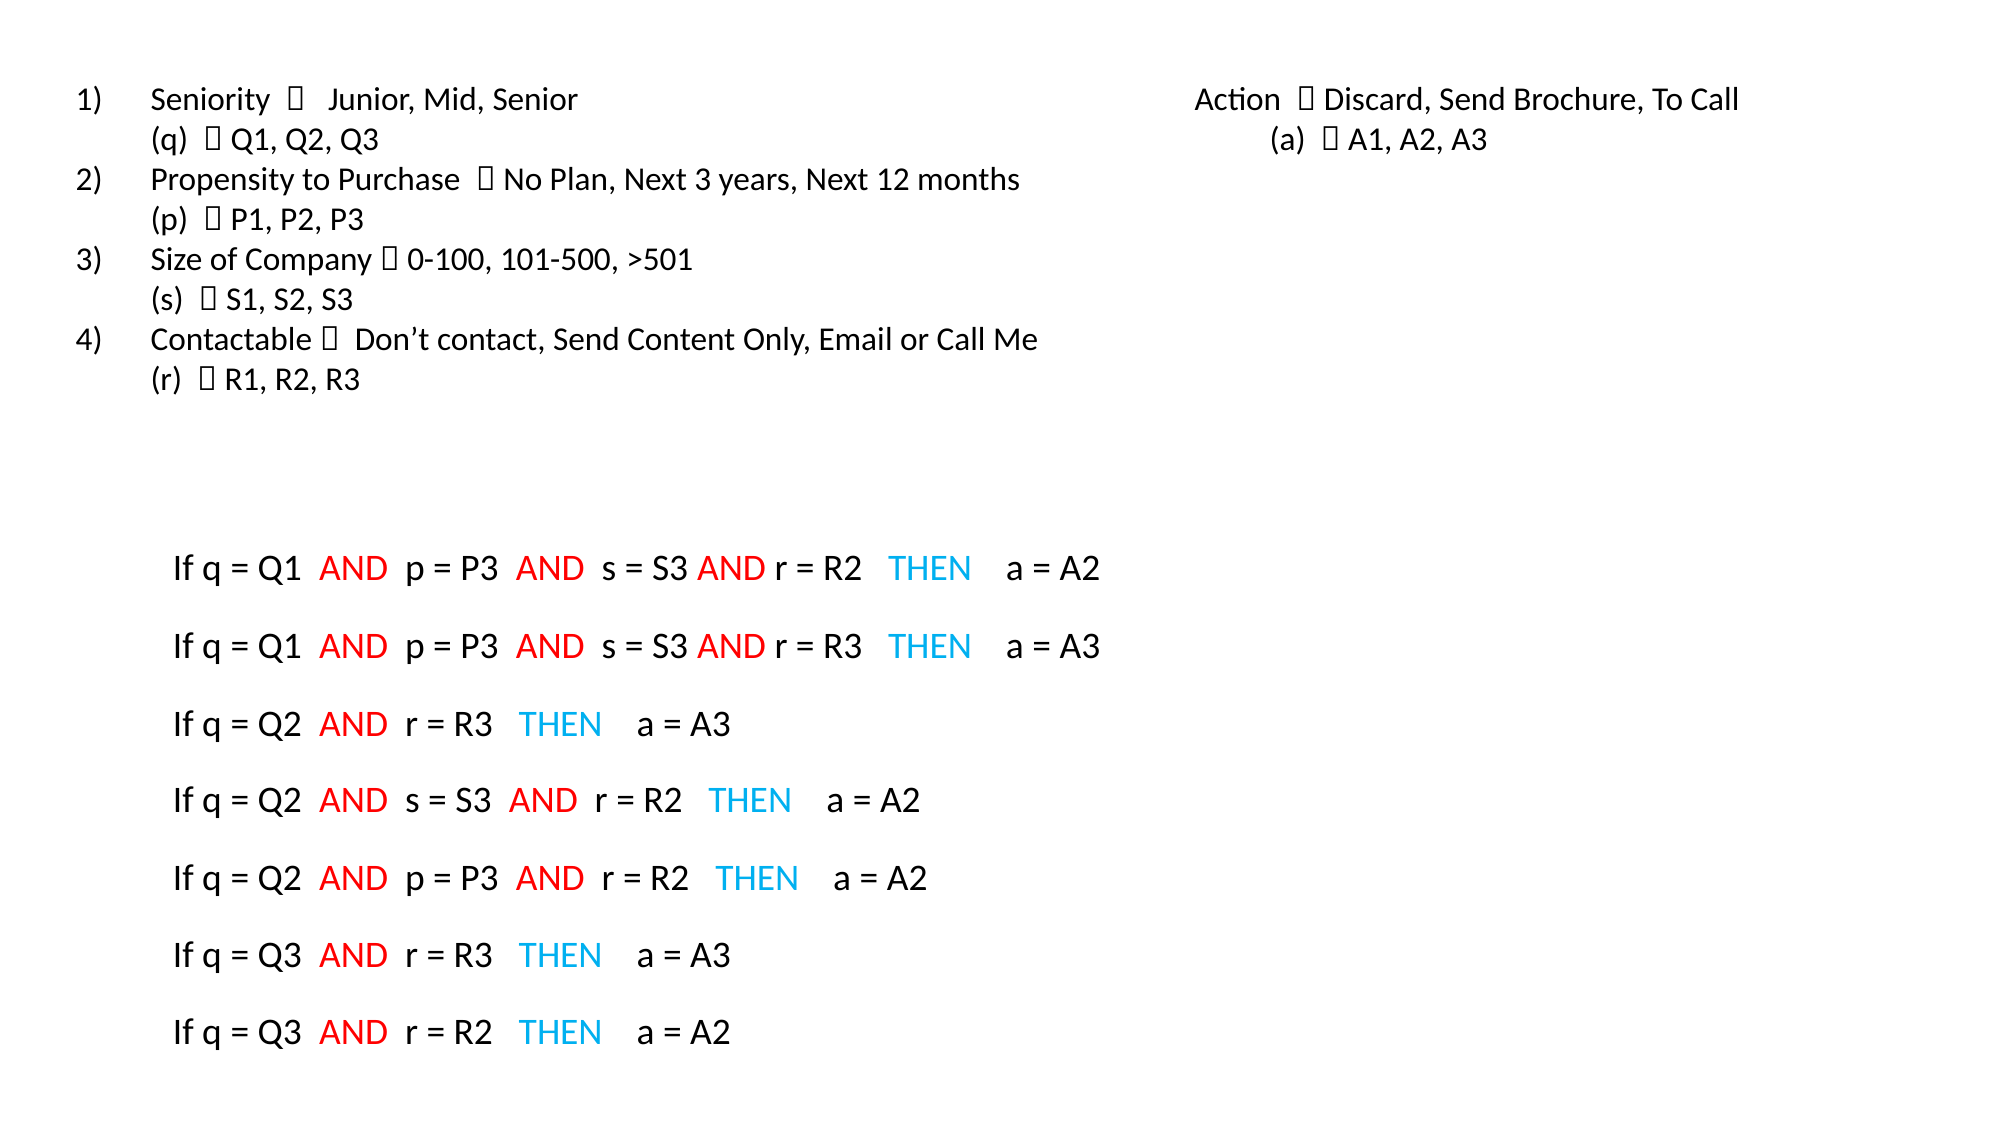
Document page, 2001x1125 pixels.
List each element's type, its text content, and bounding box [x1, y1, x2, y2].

text_box Action  Discard, Send Brochure, To Call (a)  A1, A2, A3 [1179, 70, 1972, 165]
text_box If q = Q1 AND p = P3 AND s = S3 AND r = R2 THEN a = A2 [158, 535, 1246, 596]
text_box If q = Q1 AND p = P3 AND s = S3 AND r = R3 THEN a = A3 [158, 613, 1246, 673]
text_box If q = Q2 AND r = R3 THEN a = A3 [158, 691, 1246, 751]
text_box If q = Q3 AND r = R3 THEN a = A3 [158, 923, 1246, 983]
text_box If q = Q3 AND r = R2 THEN a = A2 [158, 1000, 1246, 1060]
text_box If q = Q2 AND p = P3 AND r = R2 THEN a = A2 [158, 845, 1246, 905]
text_box Seniority  Junior, Mid, Senior (q)  Q1, Q2, Q3 Propensity to Purchase  No Plan, Next 3 years, Next 12 months (p)  P1, P2, P3 Size of Company  0-100, 101-500, >501 (s)  S1, S2, S3 Contactable  Don’t contact, Send Content Only, Email or Call Me (r)  R1, R2, R3 [60, 70, 1096, 405]
text_box If q = Q2 AND s = S3 AND r = R2 THEN a = A2 [158, 768, 1246, 828]
